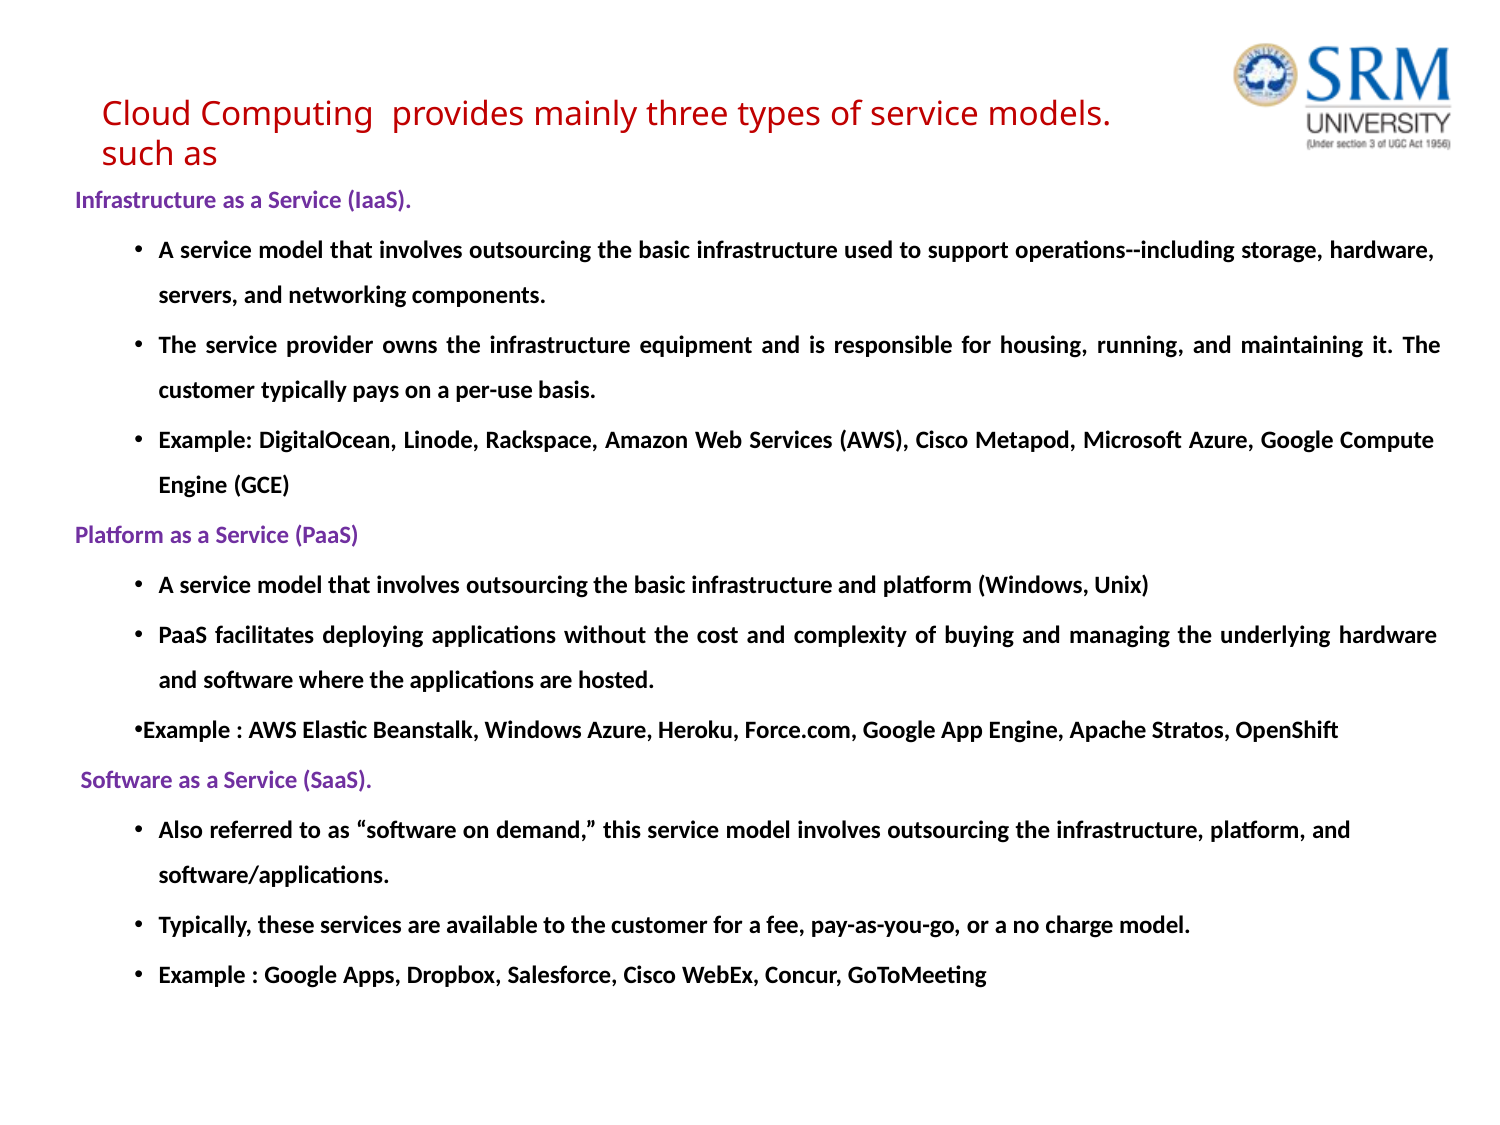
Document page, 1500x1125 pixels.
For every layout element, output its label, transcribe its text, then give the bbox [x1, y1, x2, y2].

text_box Infrastructure as a Service (IaaS). A service model that involves outsourcing the basic infrastructure used to support operations--including storage, hardware, servers, and networking components. The service provider owns the infrastructure equipment and is responsible for housing, running, and maintaining it. The customer typically pays on a per-use basis. Example: DigitalOcean, Linode, Rackspace, Amazon Web Services (AWS), Cisco Metapod, Microsoft Azure, Google Compute Engine (GCE) Platform as a Service (PaaS) A service model that involves outsourcing the basic infrastructure and platform (Windows, Unix) PaaS facilitates deploying applications without the cost and complexity of buying and managing the underlying hardware and software where the applications are hosted. Example : AWS Elastic Beanstalk, Windows Azure, Heroku, Force.com, Google App Engine, Apache Stratos, OpenShift Software as a Service (SaaS). Also referred to as “software on demand,” this service model involves outsourcing the infrastructure, platform, and software/applications. Typically, these services are available to the customer for a fee, pay-as-you-go, or a no charge model. Example : Google Apps, Dropbox, Salesforce, Cisco WebEx, Concur, GoToMeeting [72, 181, 1450, 989]
picture [1224, 37, 1460, 157]
title Cloud Computing provides mainly three types of service models. such as [99, 90, 1187, 281]
